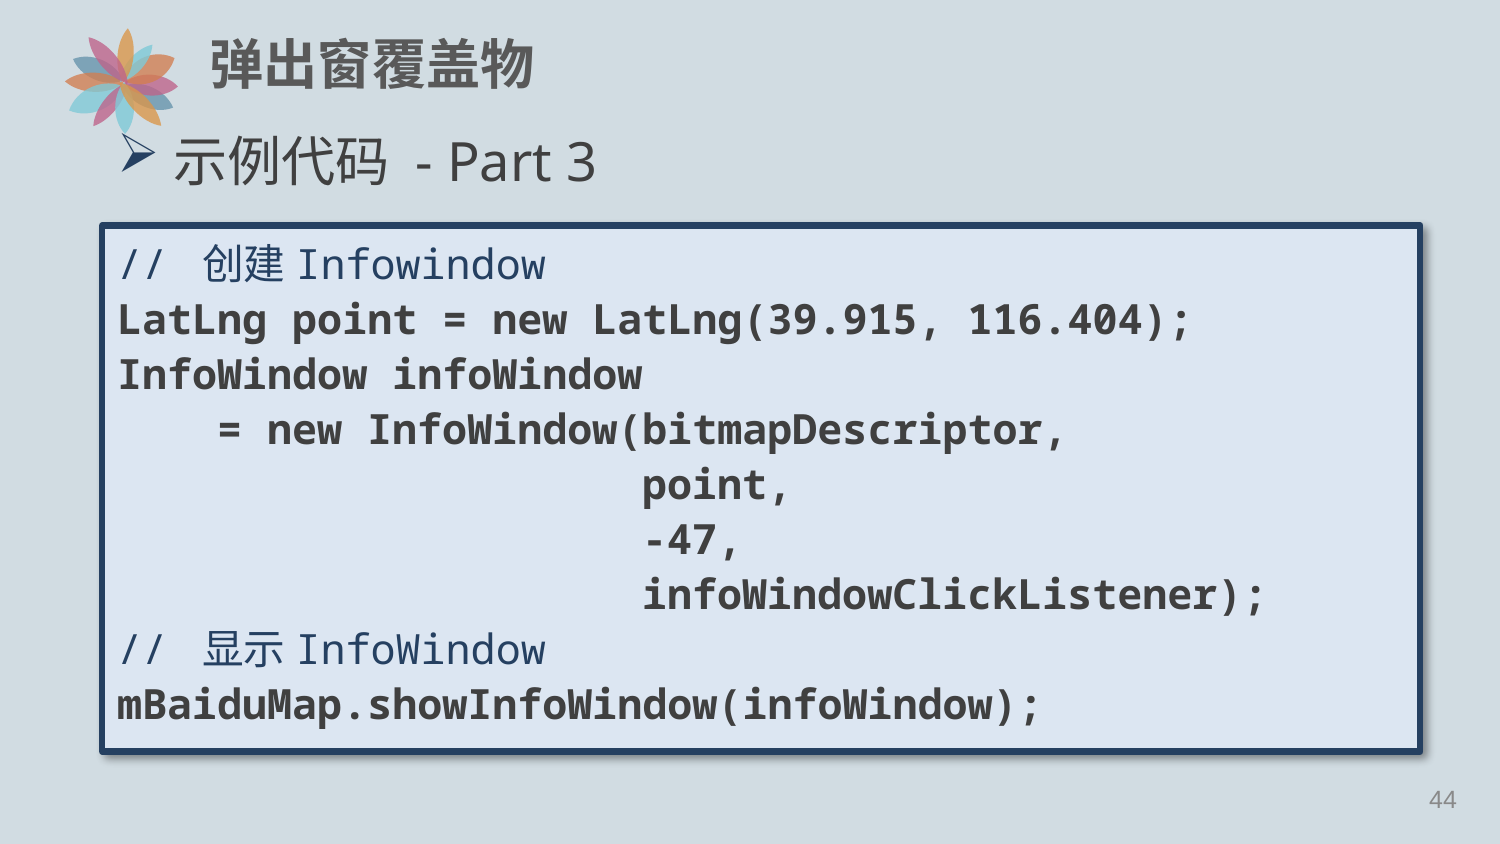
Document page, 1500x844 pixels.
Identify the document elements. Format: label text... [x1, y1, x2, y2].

slide_number 43 [1364, 776, 1473, 822]
text_box 示例代码 - Part 3 [102, 119, 1408, 203]
text_box // 创建Infowindow LatLng point = new LatLng(39.915, 116.404); InfoWindow infoWindow = new InfoWindow(bitmapDescriptor, point, -47, infoWindowClickListener); // 显示InfoWindow mBaiduMap.showInfoWindow(infoWindow); [102, 225, 1421, 752]
title 弹出窗覆盖物 [194, 23, 1195, 119]
